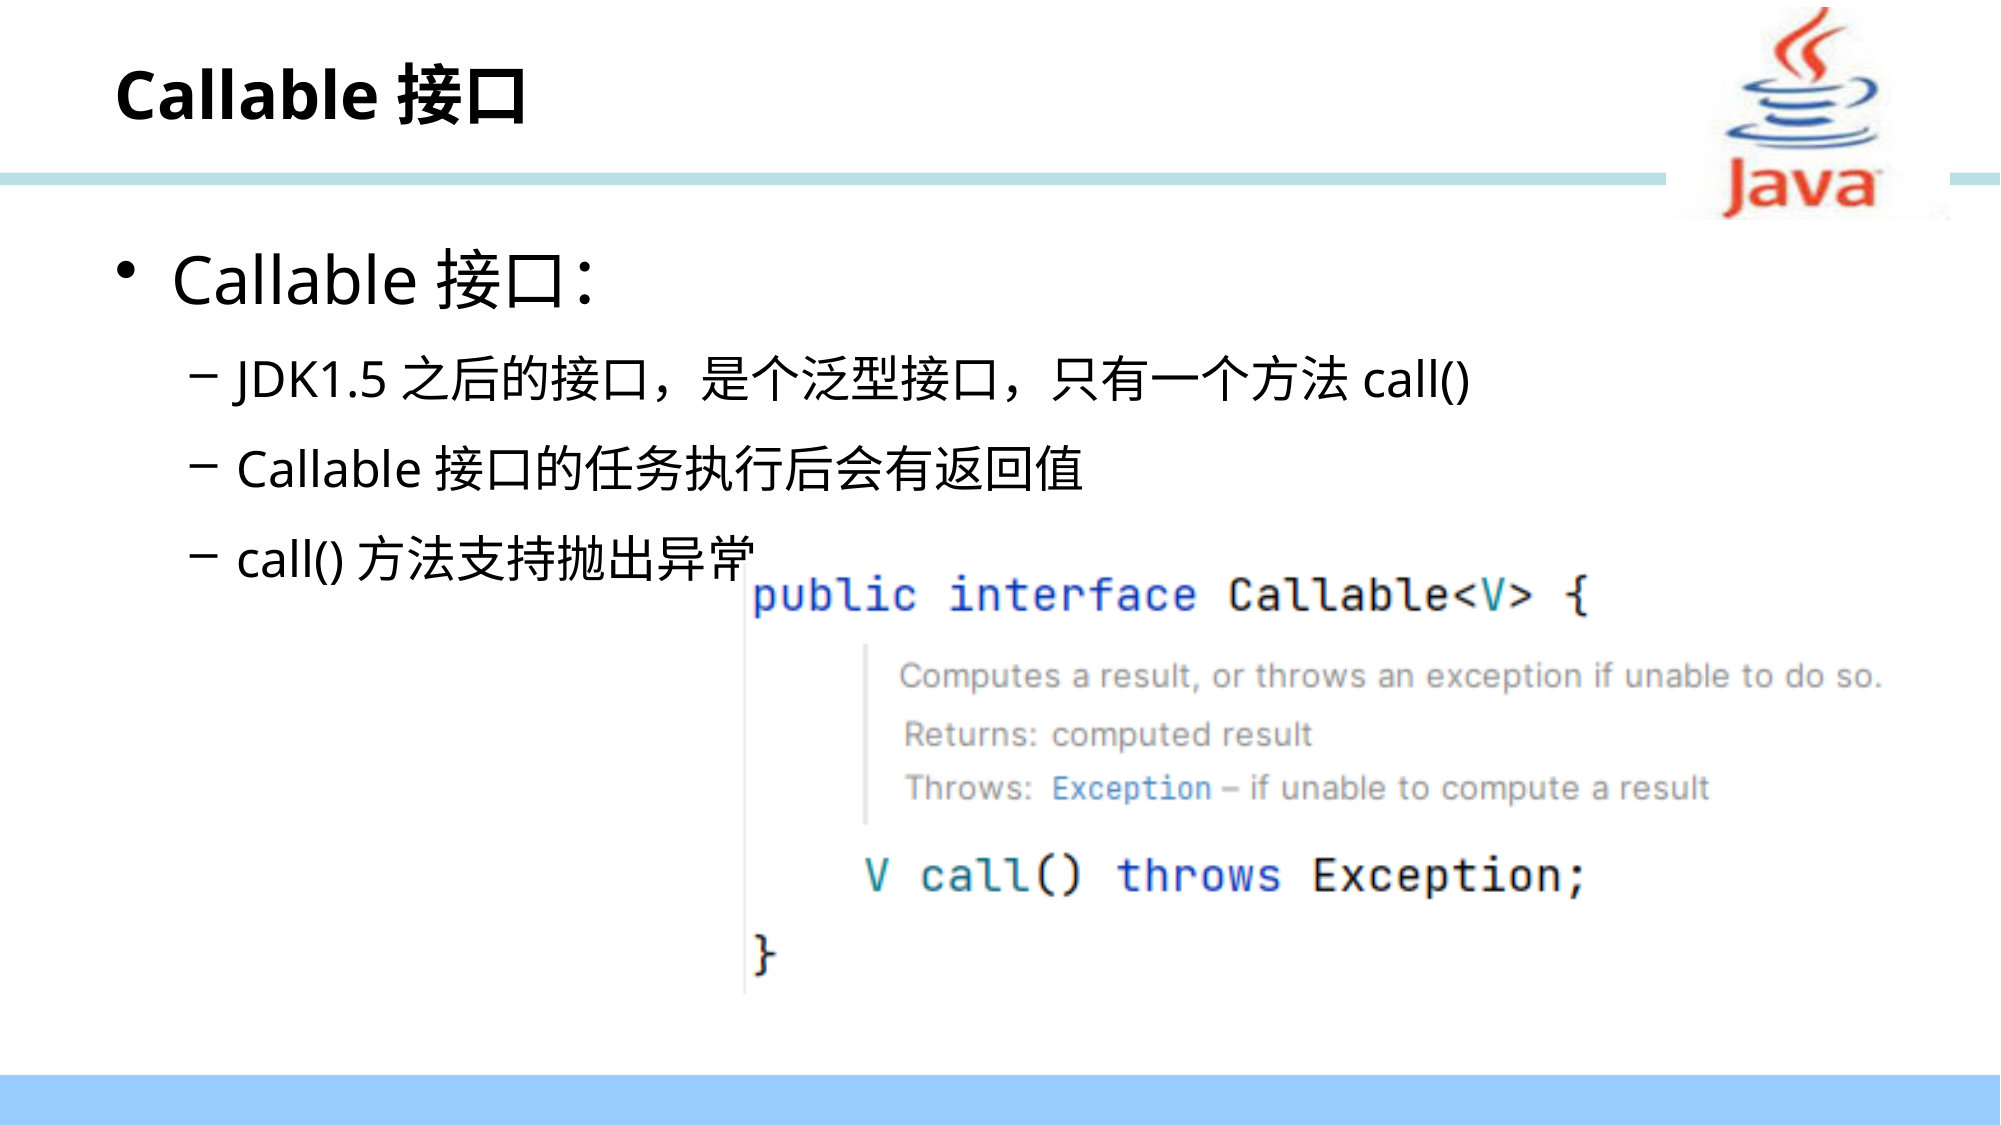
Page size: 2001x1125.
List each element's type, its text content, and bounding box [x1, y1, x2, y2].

picture [738, 563, 1901, 994]
list Callable接口： JDK1.5之后的接口，是个泛型接口，只有一个方法call() Callable接口的任务执行后会有返回值 call()方法支持抛出异常 [99, 190, 1900, 1083]
picture [1666, 7, 1950, 220]
title Callable接口 [99, 45, 1700, 175]
